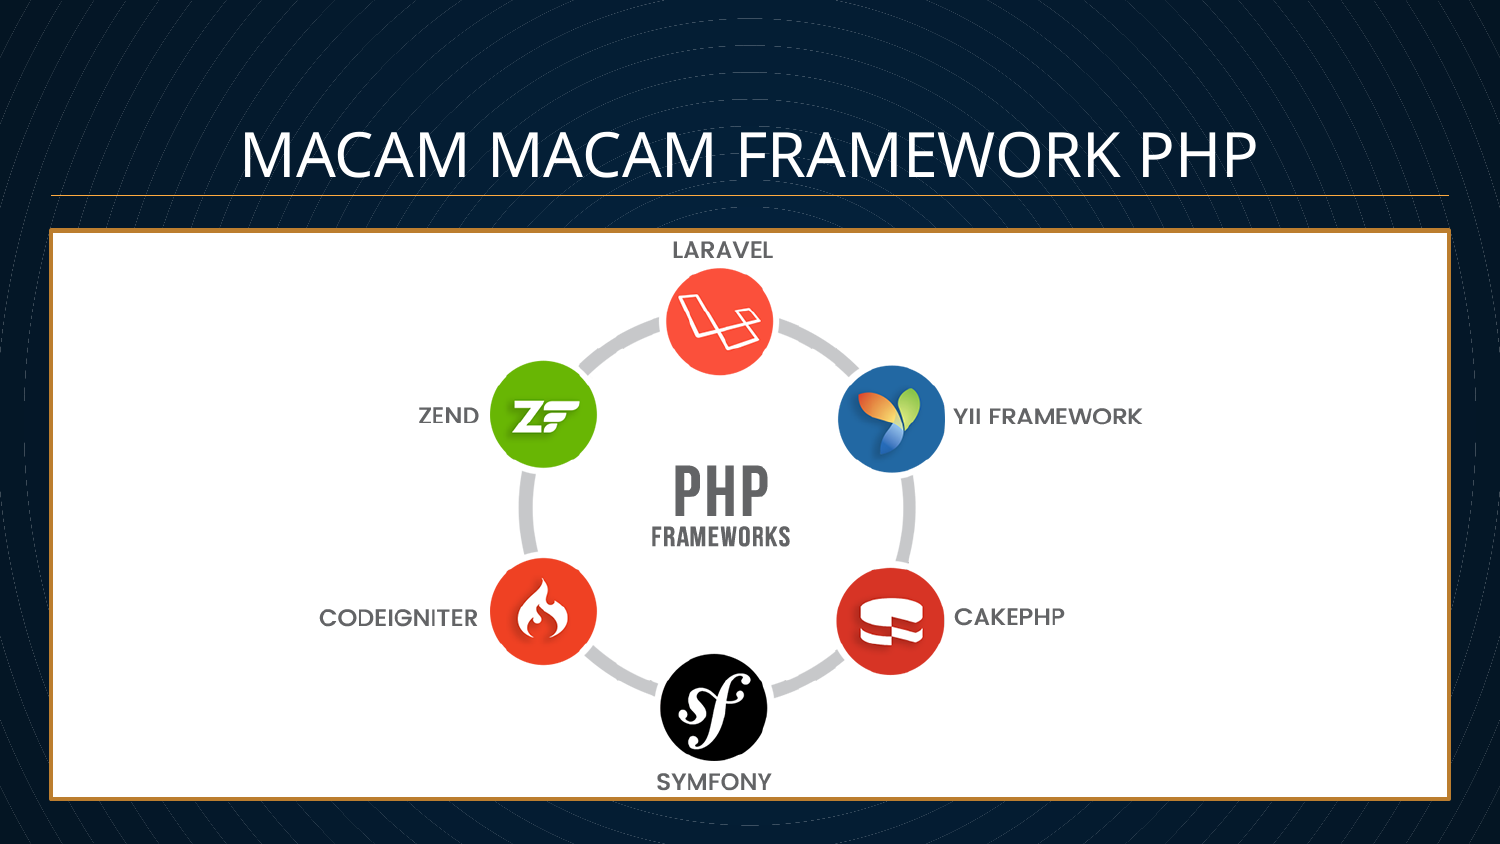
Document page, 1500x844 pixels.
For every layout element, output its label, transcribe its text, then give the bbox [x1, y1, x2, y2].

title MACAM MACAM FRAMEWORK PHP [51, 202, 1449, 206]
title MACAM MACAM FRAMEWORK PHP [51, 105, 1449, 195]
text_box [49, 228, 1451, 801]
picture [288, 238, 1164, 792]
